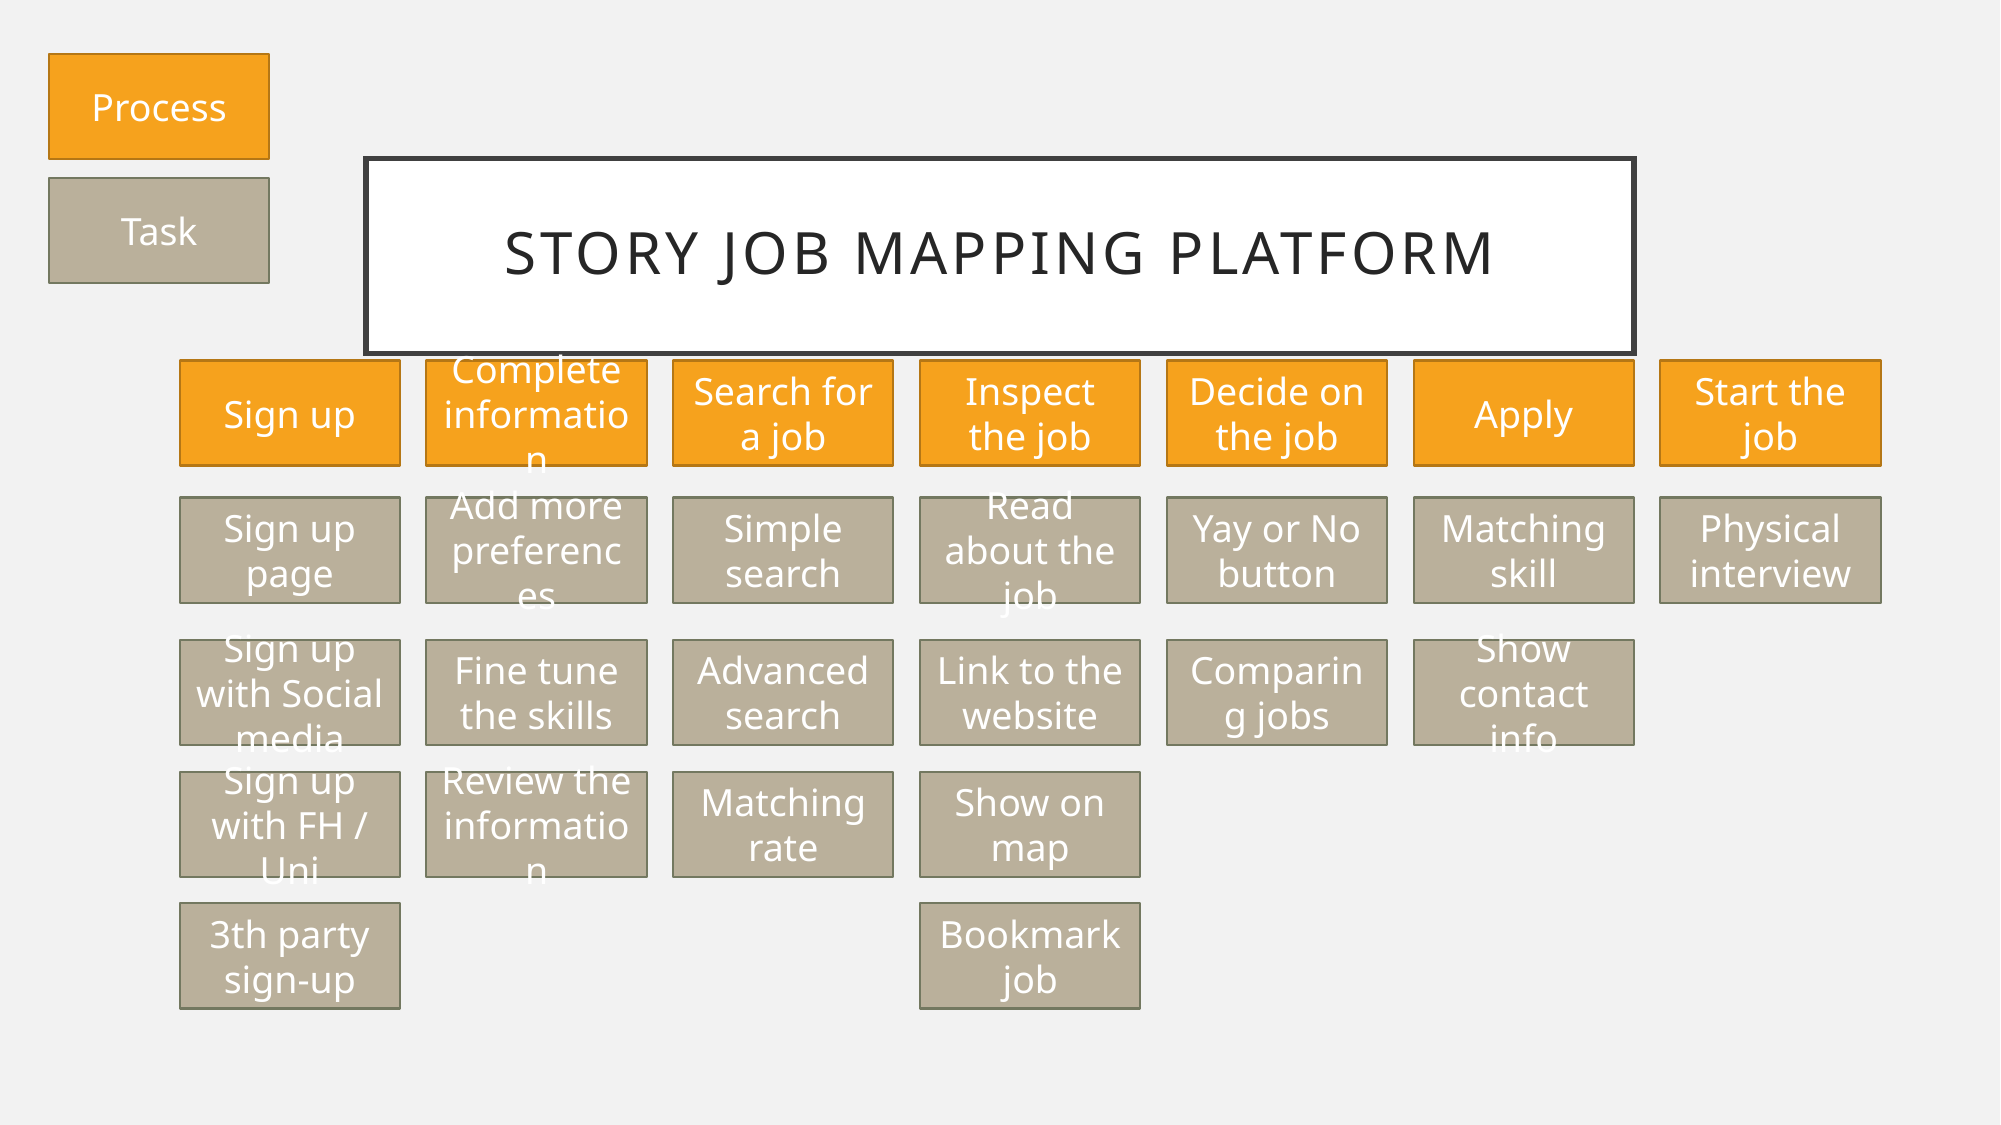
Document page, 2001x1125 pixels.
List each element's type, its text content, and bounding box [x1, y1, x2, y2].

title Story Job mapping Platform [363, 156, 1637, 356]
text_box Review the information [425, 771, 648, 878]
text_box Physical interview [1659, 496, 1882, 604]
text_box Link to the website [919, 639, 1141, 746]
text_box Task [48, 177, 270, 284]
text_box Add more preferences [425, 496, 648, 604]
text_box Show contact info [1413, 639, 1635, 746]
text_box Advanced search [672, 639, 894, 746]
text_box Inspect the job [919, 359, 1141, 467]
text_box Sign up with Social media [179, 639, 401, 746]
text_box Show on map [919, 771, 1141, 878]
text_box 3th party sign-up [179, 902, 401, 1010]
text_box Read about the job [919, 496, 1141, 604]
text_box Sign up [179, 359, 401, 467]
text_box Apply [1413, 359, 1635, 467]
text_box Matching skill [1413, 496, 1635, 604]
text_box Start the job [1659, 359, 1882, 467]
text_box Bookmark job [919, 902, 1141, 1010]
text_box Fine tune the skills [425, 639, 648, 746]
text_box Complete information [425, 359, 648, 467]
text_box Process [48, 53, 270, 160]
text_box Search for a job [672, 359, 894, 467]
text_box Matching rate [672, 771, 894, 878]
text_box Sign up page [179, 496, 401, 604]
text_box Yay or No button [1166, 496, 1388, 604]
text_box Comparing jobs [1166, 639, 1388, 746]
text_box Decide on the job [1166, 359, 1388, 467]
text_box Simple search [672, 496, 894, 604]
text_box Sign up with FH / Uni [179, 771, 401, 878]
